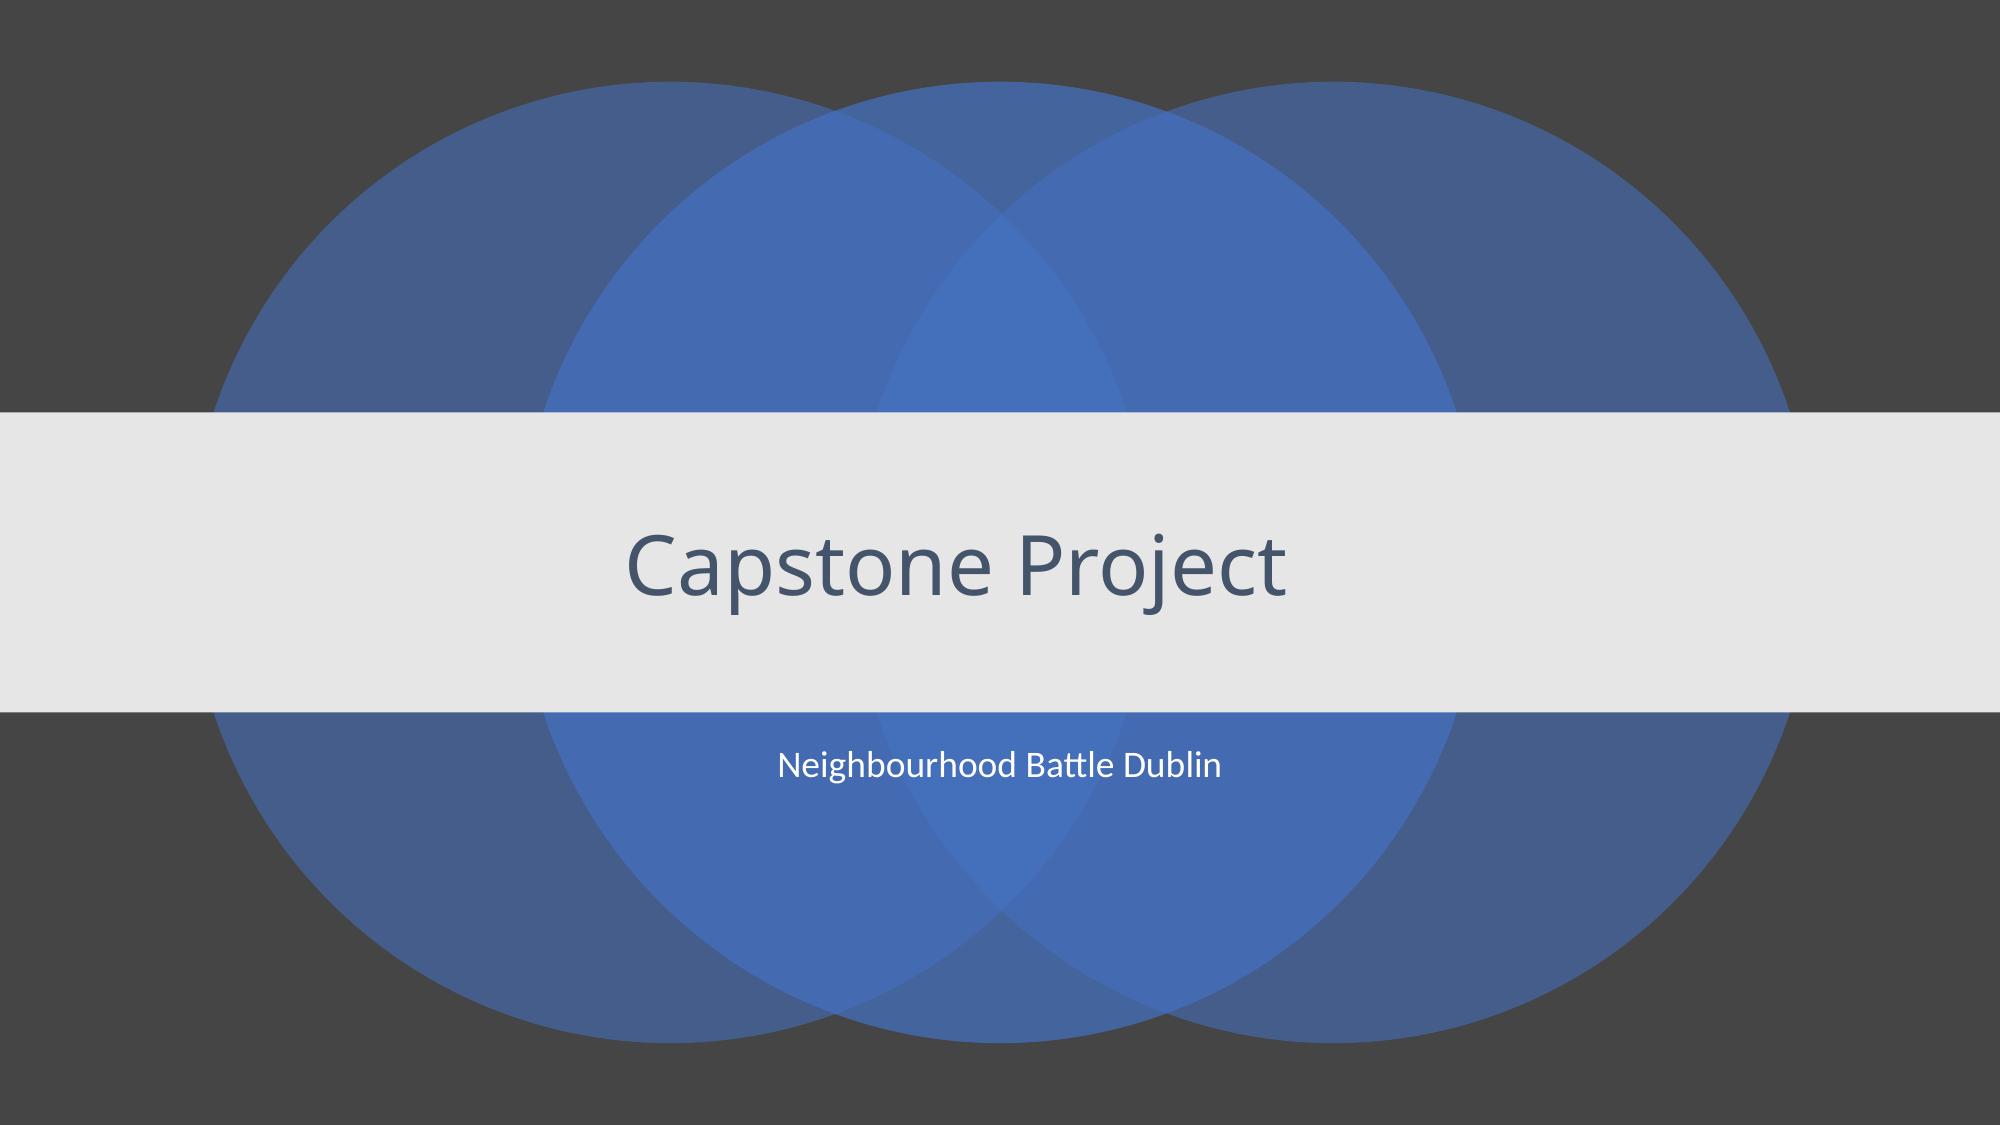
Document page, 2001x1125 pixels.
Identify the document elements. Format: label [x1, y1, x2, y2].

text_box [189, 81, 1814, 1044]
text_box [0, 411, 189, 713]
text_box [1814, 411, 2000, 713]
